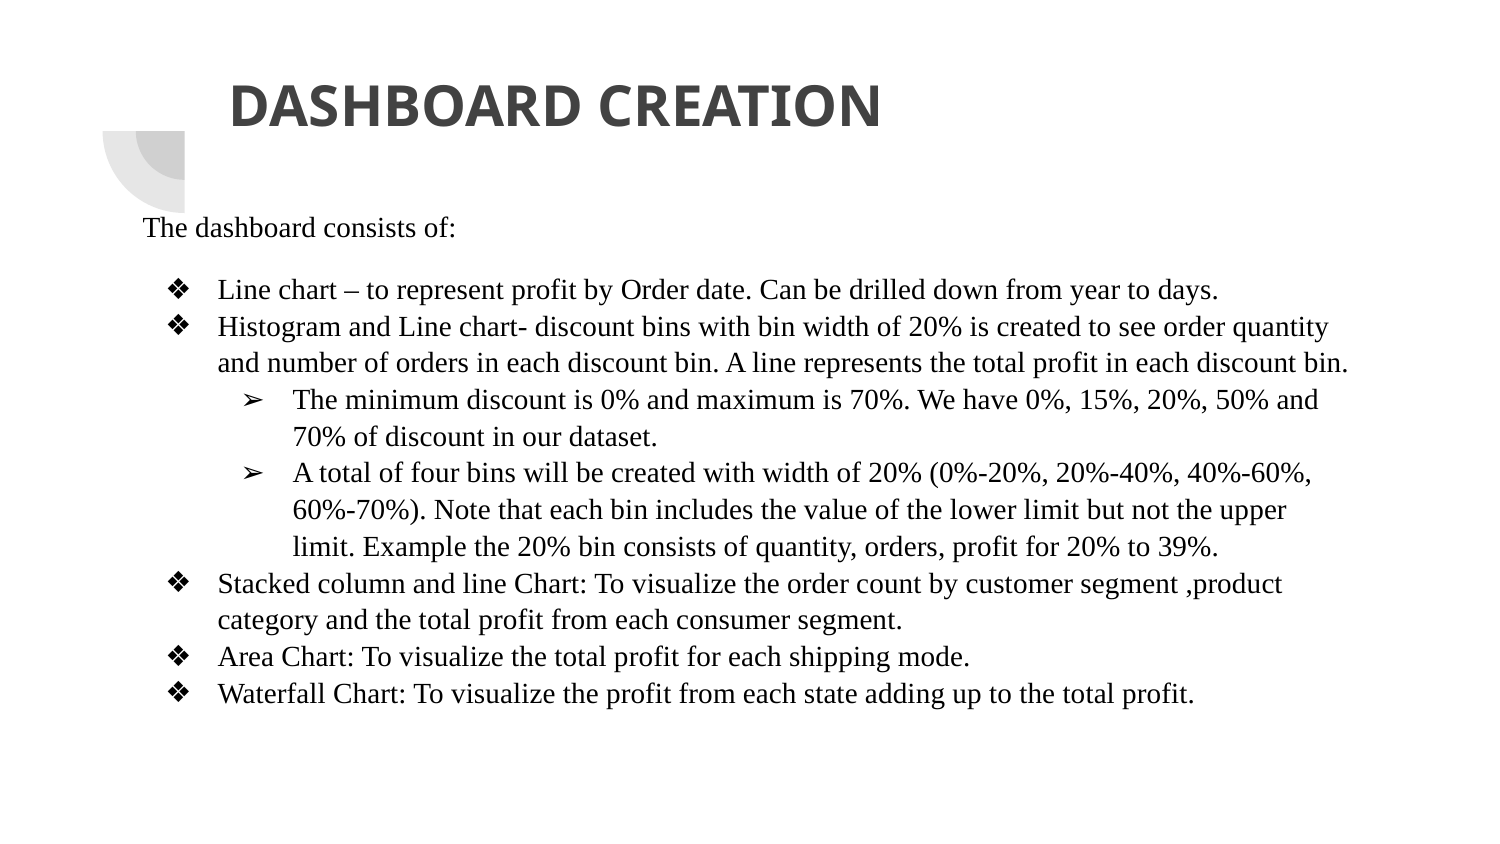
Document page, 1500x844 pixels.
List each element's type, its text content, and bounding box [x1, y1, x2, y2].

title DASHBOARD CREATION [213, 55, 1368, 154]
list The dashboard consists of: Line chart – to represent profit by Order date. Can be drilled down from year to days. Histogram and Line chart- discount bins with bin width of 20% is created to see order quantity and number of orders in each discount bin. A line represents the total profit in each discount bin. The minimum discount is 0% and maximum is 70%. We have 0%, 15%, 20%, 50% and 70% of discount in our dataset. A total of four bins will be created with width of 20% (0%-20%, 20%-40%, 40%-60%, 60%-70%). Note that each bin includes the value of the lower limit but not the upper limit. Example the 20% bin consists of quantity, orders, profit for 20% to 39%. Stacked column and line Chart: To visualize the order count by customer segment ,product category and the total profit from each consumer segment. Area Chart: To visualize the total profit for each shipping mode. Waterfall Chart: To visualize the profit from each state adding up to the total profit. [127, 192, 1373, 757]
